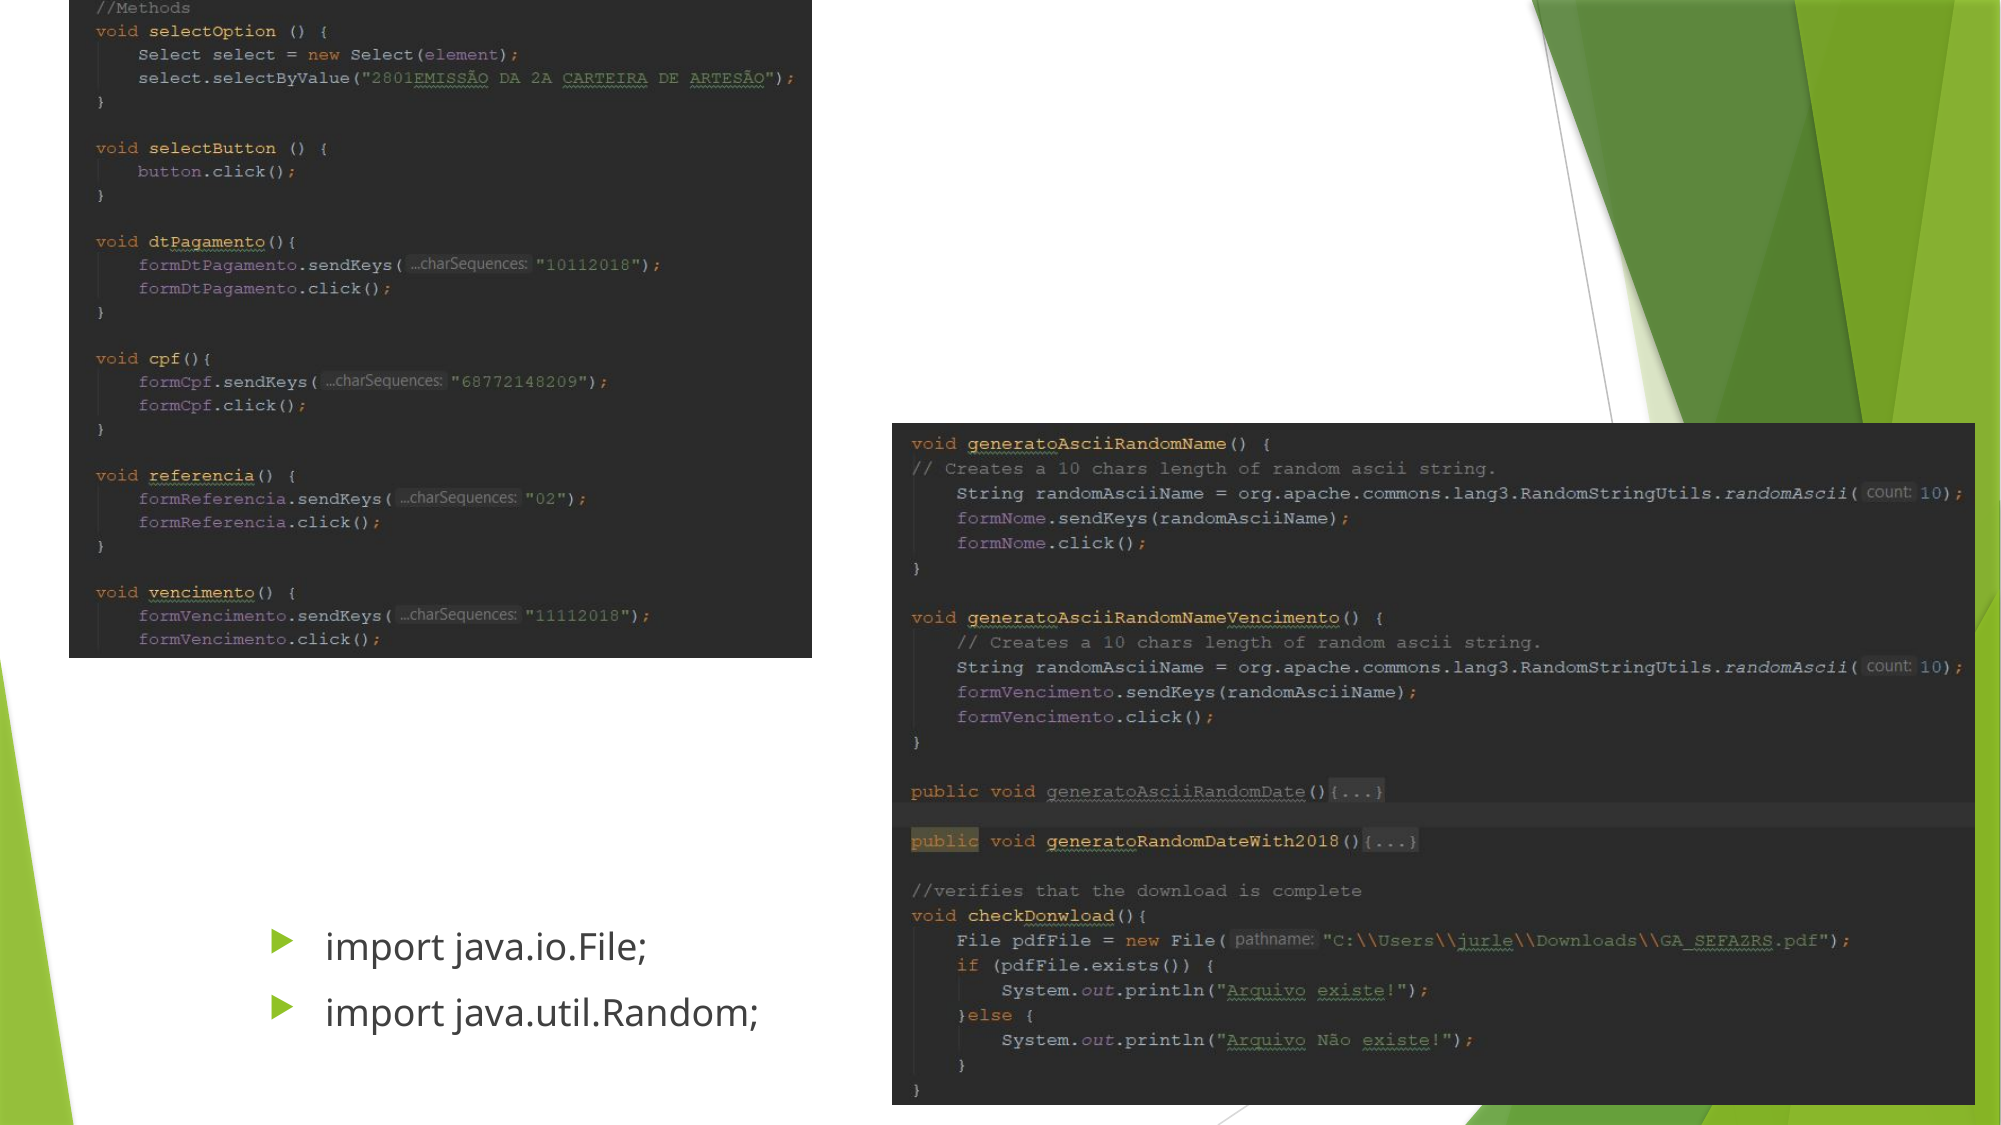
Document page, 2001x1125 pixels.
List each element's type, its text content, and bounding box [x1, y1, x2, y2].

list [69, 0, 813, 658]
text_box import java.io.File; import java.util.Random; [253, 915, 883, 1105]
picture [892, 423, 1976, 1105]
